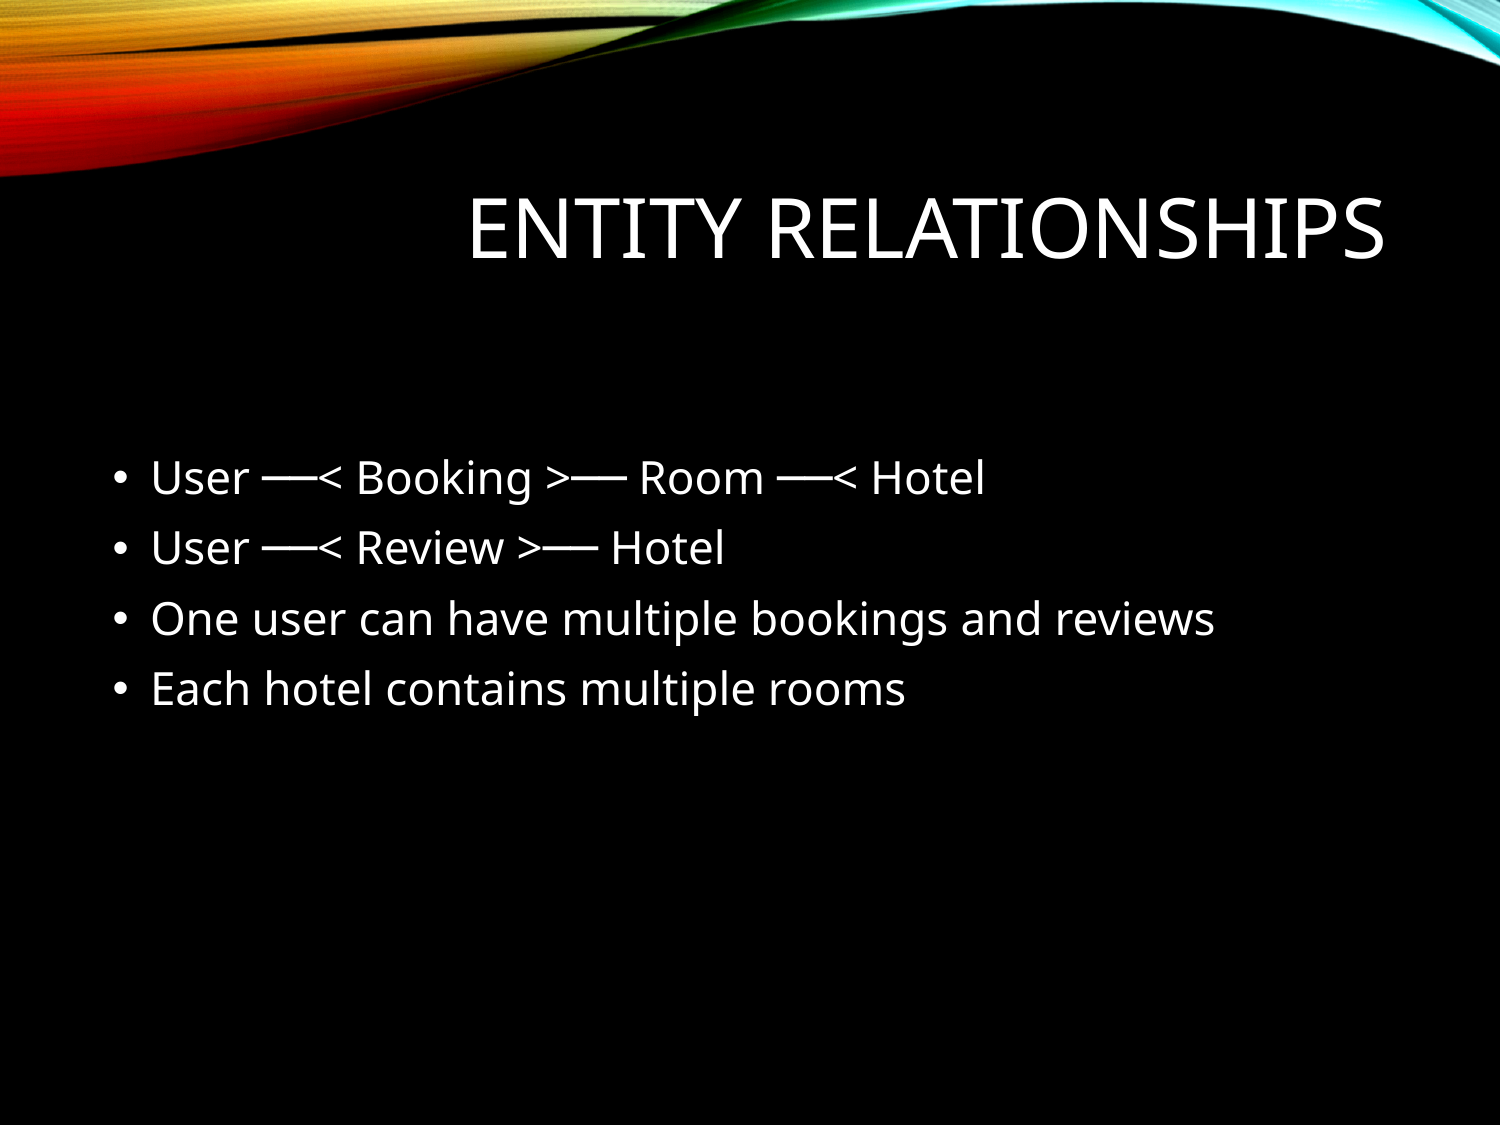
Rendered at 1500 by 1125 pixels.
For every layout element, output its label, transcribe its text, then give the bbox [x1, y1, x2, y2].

picture [0, 0, 1500, 178]
title Entity Relationships [356, 125, 1403, 338]
list User ──< Booking >── Room ──< Hotel User ──< Review >── Hotel One user can have multiple bookings and reviews Each hotel contains multiple rooms [97, 447, 1403, 1028]
